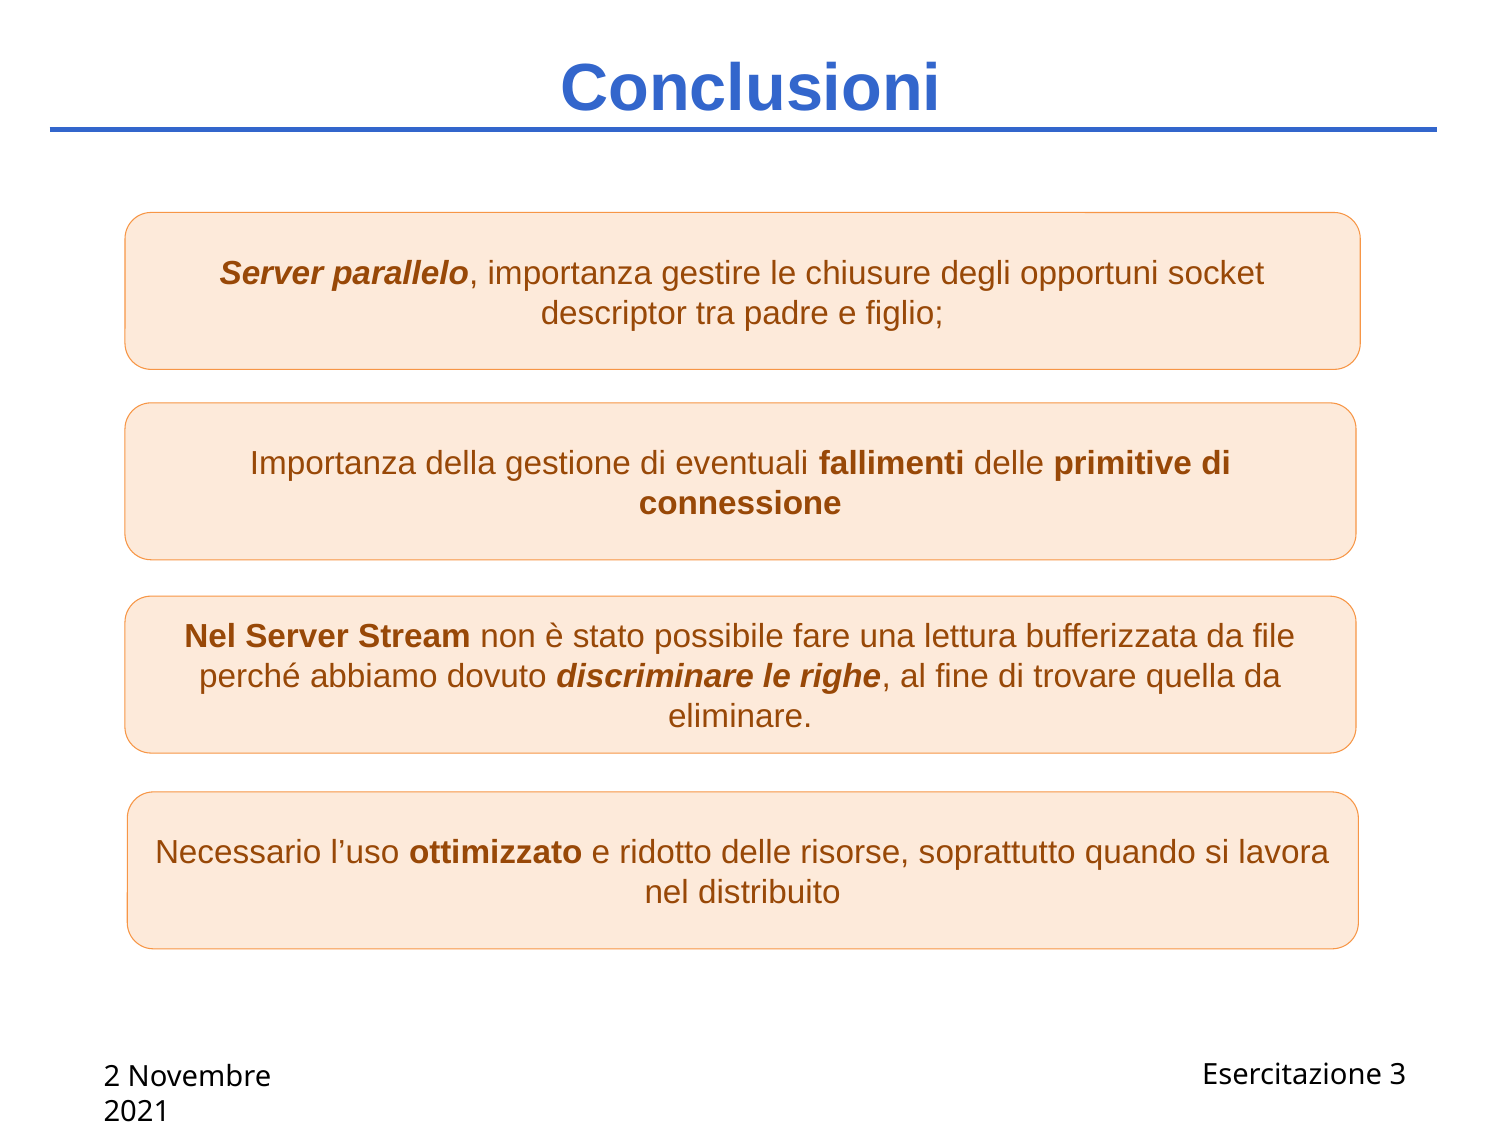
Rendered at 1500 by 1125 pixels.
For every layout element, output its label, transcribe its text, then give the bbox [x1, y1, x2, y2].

title Conclusioni [114, 41, 1386, 129]
text_box Nel Server Stream non è stato possibile fare una lettura bufferizzata da file perché abbiamo dovuto discriminare le righe, al fine di trovare quella da eliminare. [122, 594, 1359, 756]
title Conclusioni [114, 130, 1386, 232]
text_box Necessario l’uso ottimizzato e ridotto delle risorse, soprattutto quando si lavora nel distribuito [125, 789, 1361, 951]
slide_number Esercitazione 3 [1200, 1052, 1500, 1125]
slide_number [101, 1055, 338, 1125]
text_box Importanza della gestione di eventuali fallimenti delle primitive di connessione [122, 400, 1359, 562]
text_box Server parallelo, importanza gestire le chiusure degli opportuni socket descriptor tra padre e figlio; [122, 210, 1363, 372]
